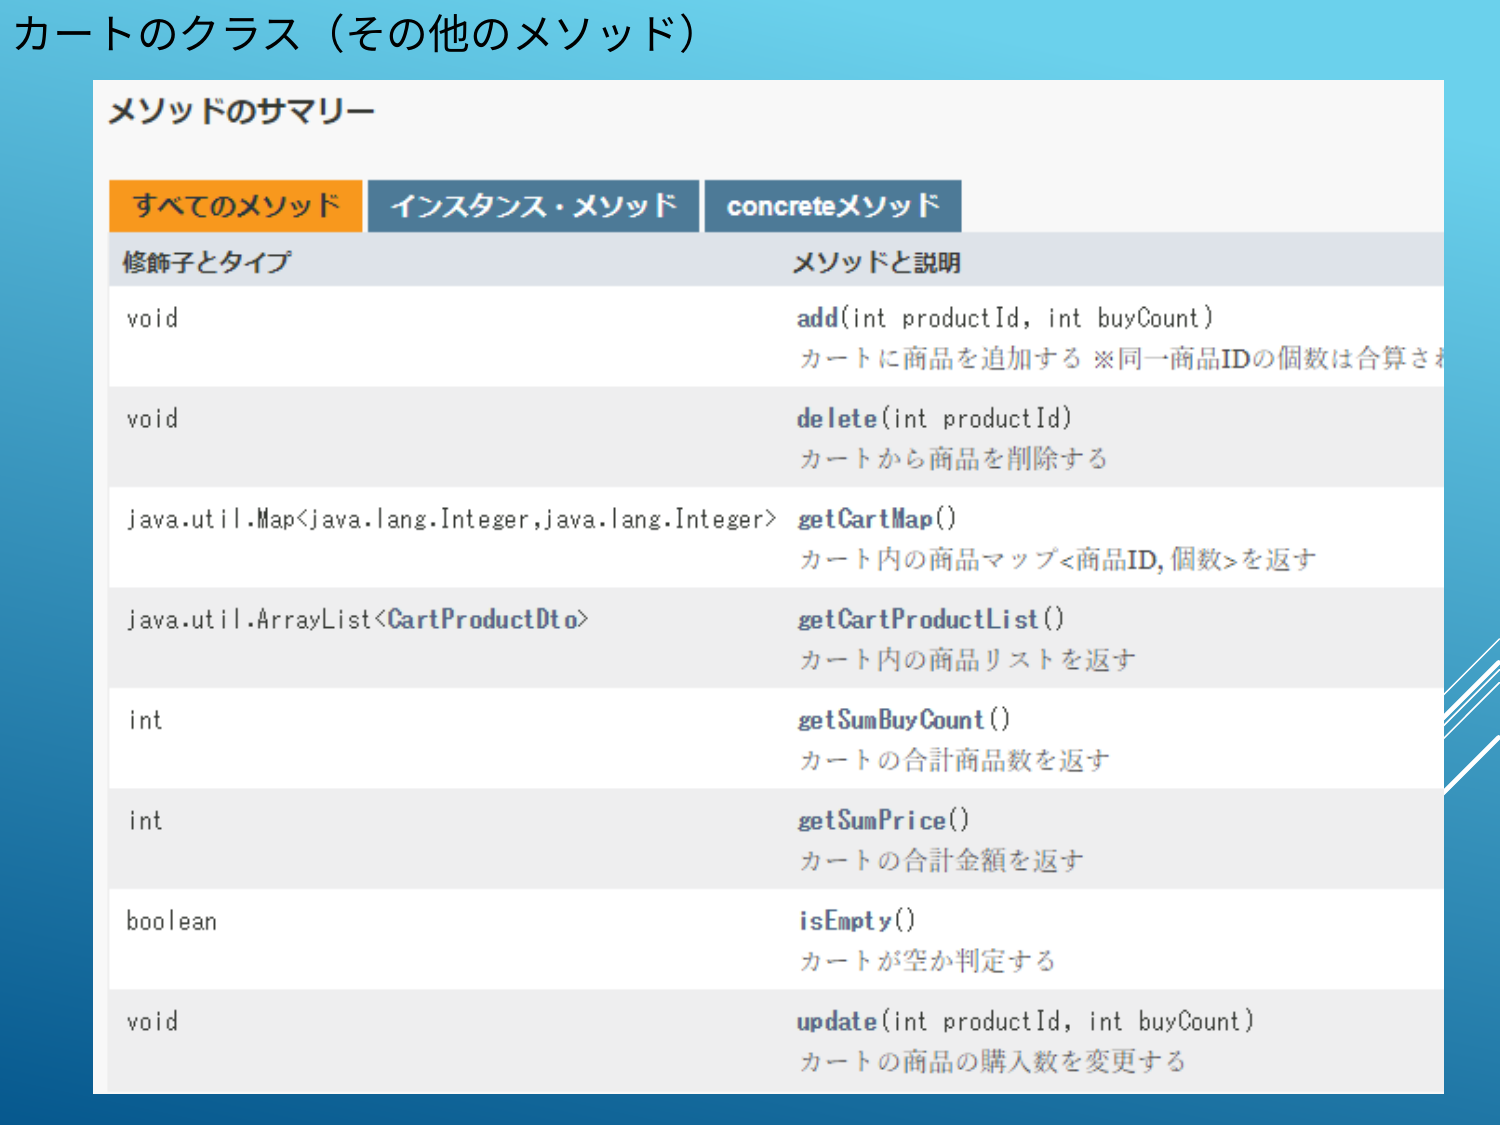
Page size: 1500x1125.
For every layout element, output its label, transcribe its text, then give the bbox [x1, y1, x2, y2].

picture [93, 80, 1444, 1095]
text_box カートのクラス（その他のメソッド） [0, 0, 1057, 66]
